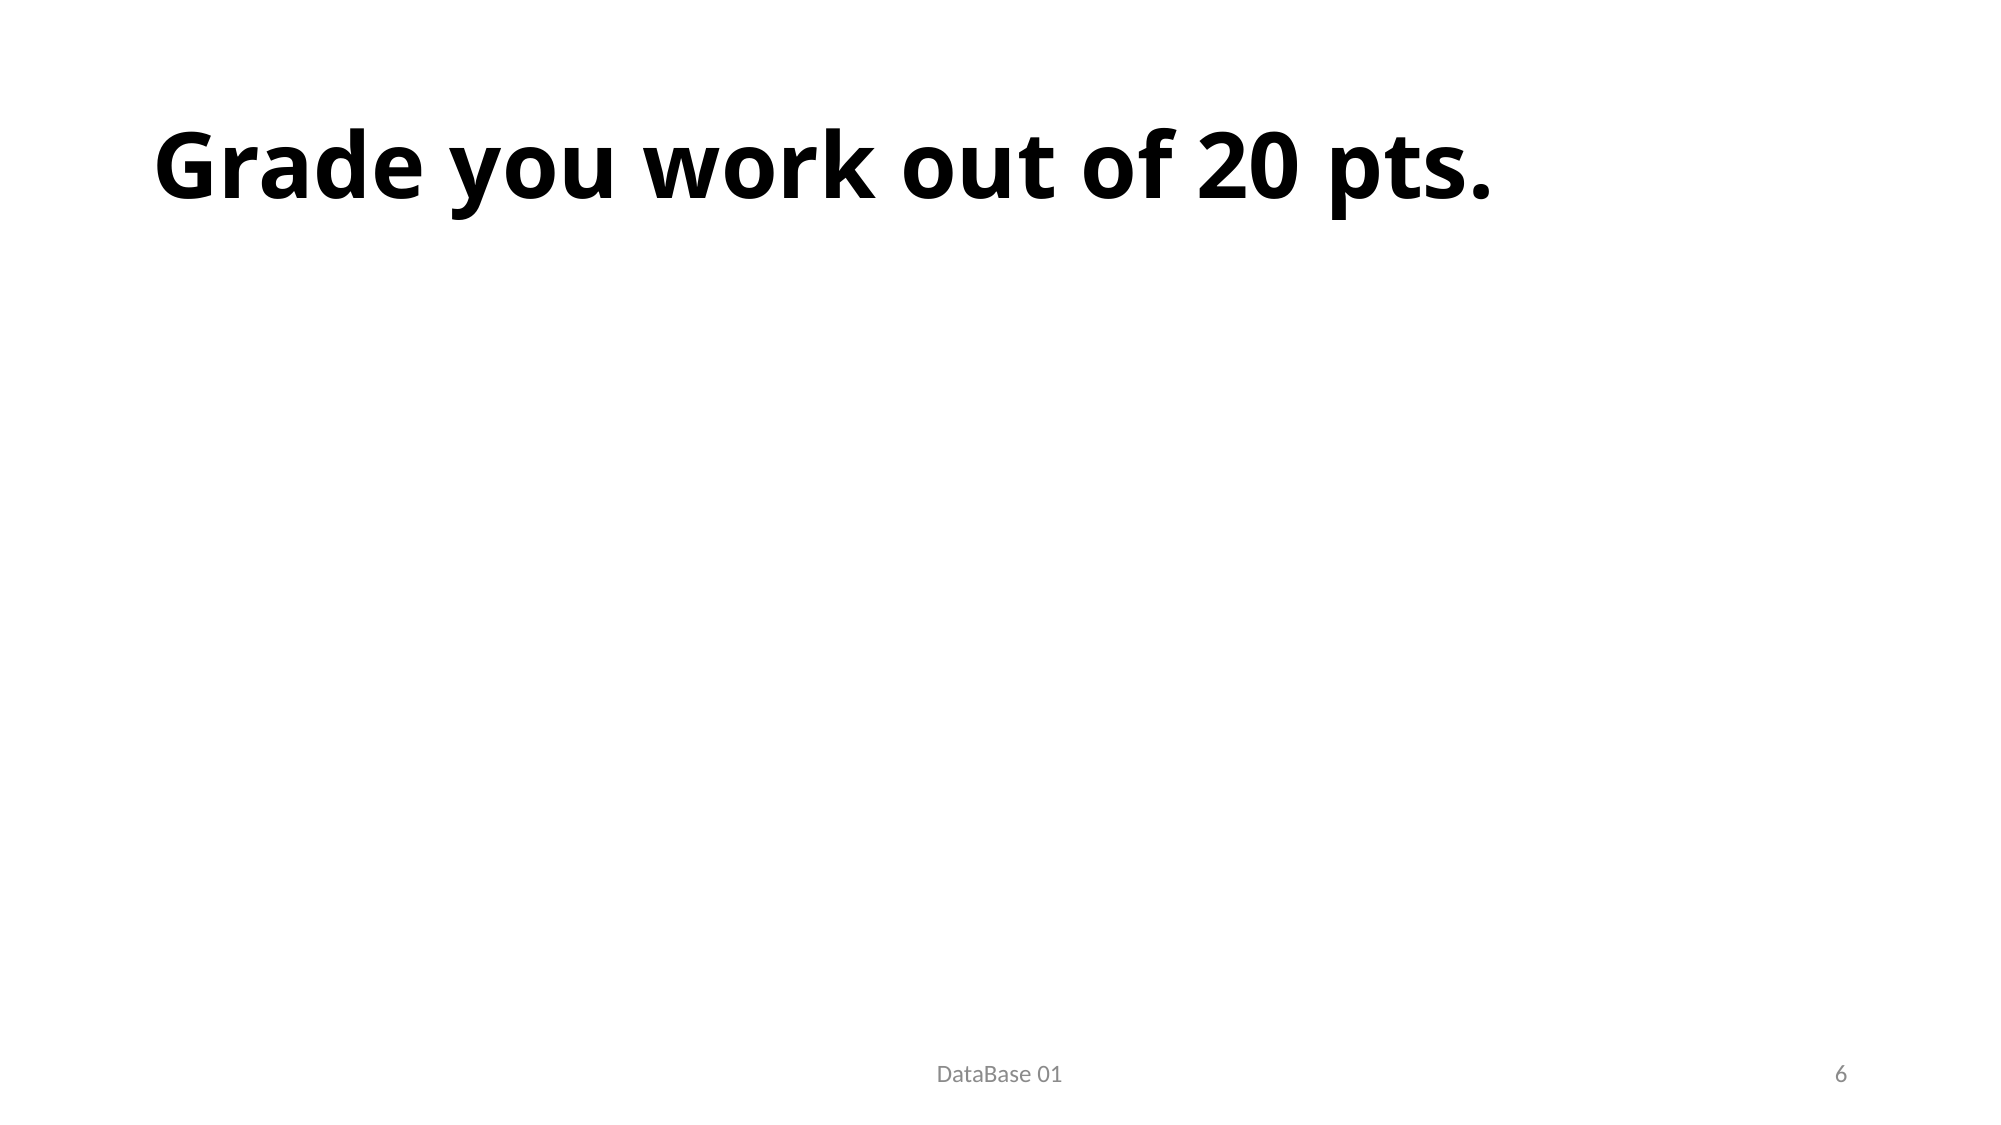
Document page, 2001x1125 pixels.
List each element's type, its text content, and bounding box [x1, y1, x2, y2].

slide_number 6 [1412, 1042, 1863, 1103]
footer DataBase 01 [662, 1042, 1338, 1103]
title Grade you work out of 20 pts. [137, 59, 1863, 278]
